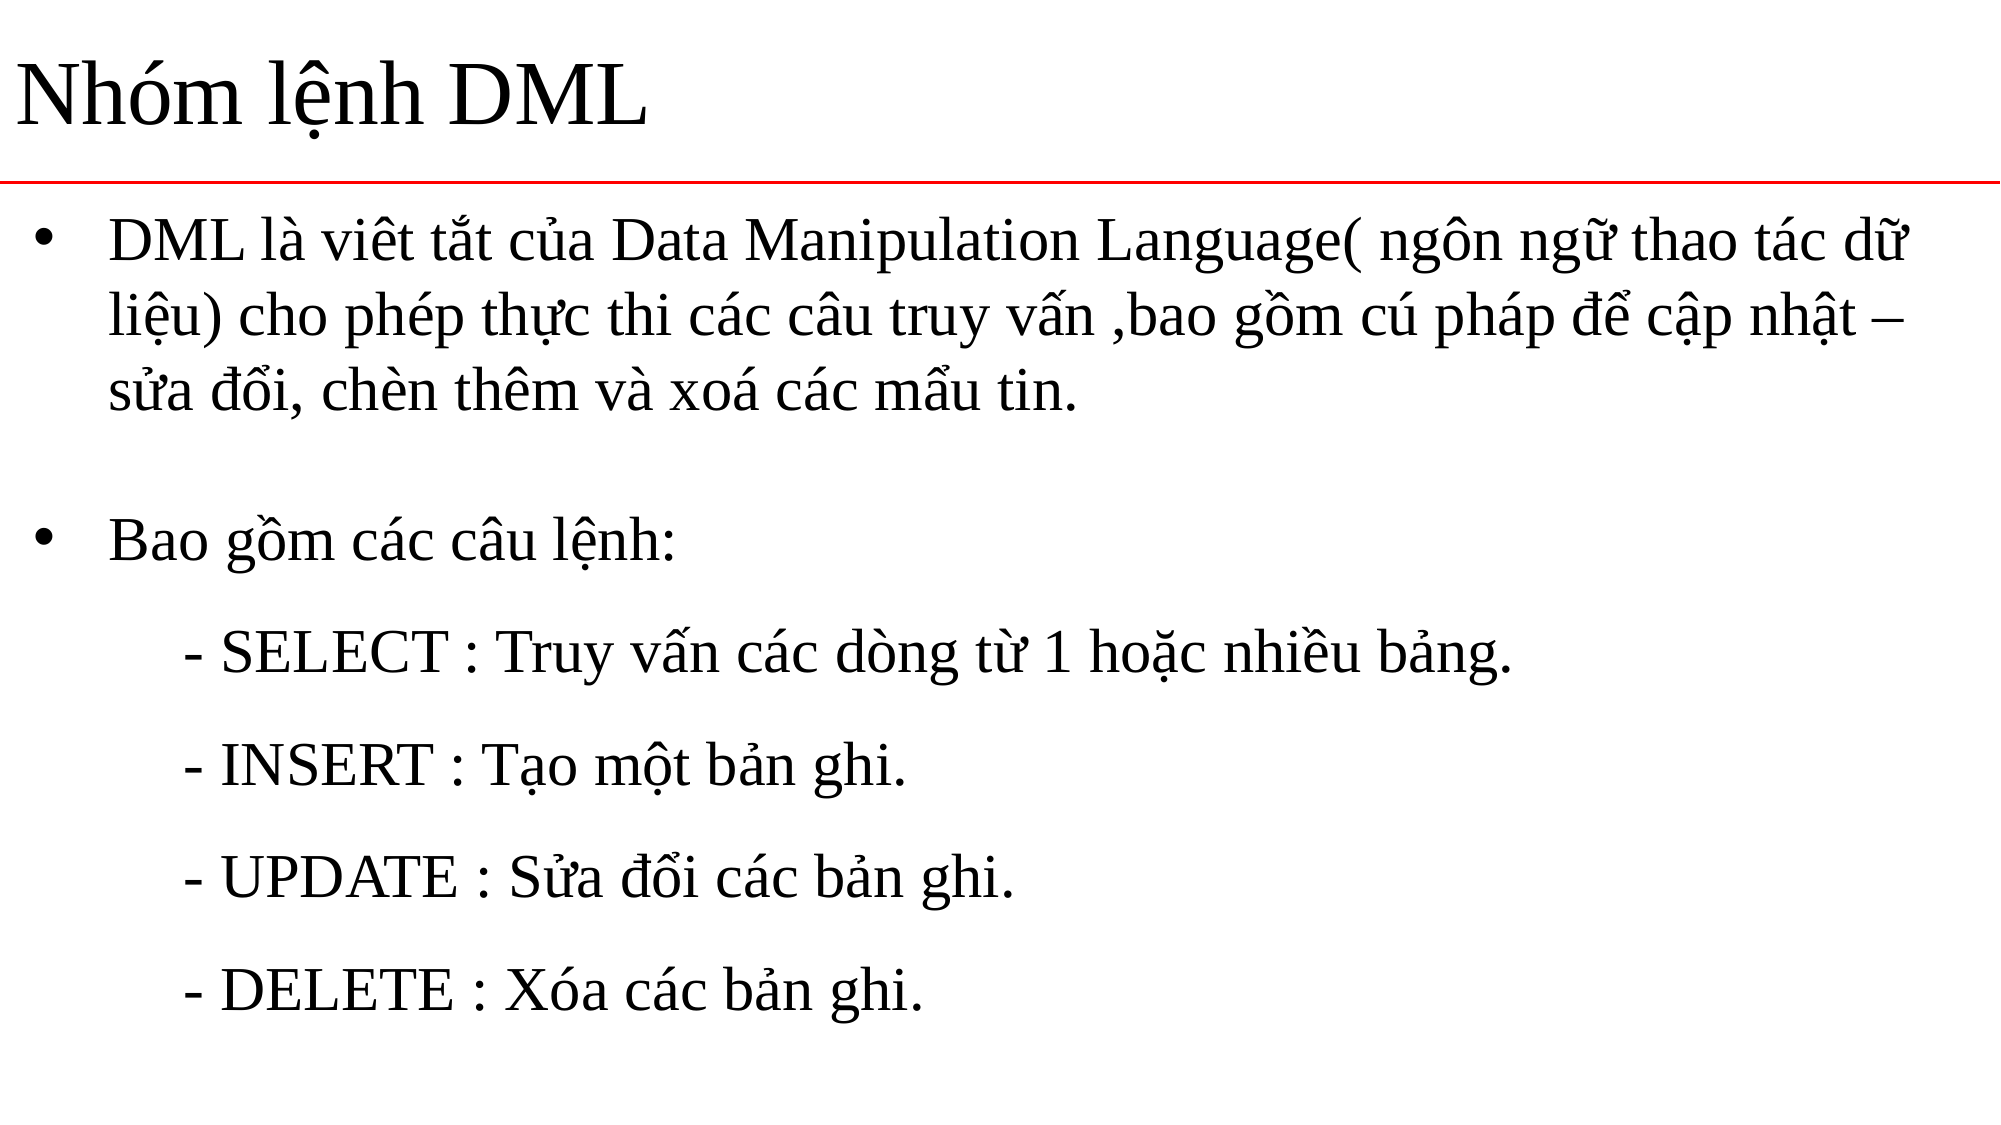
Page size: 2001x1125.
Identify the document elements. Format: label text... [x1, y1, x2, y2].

text_box Nhóm lệnh DML [0, 25, 1772, 152]
text_box DML là viêt tắt của Data Manipulation Language( ngôn ngữ thao tác dữ liệu) cho phép thực thi các câu truy vấn ,bao gồm cú pháp để cập nhật – sửa đổi, chèn thêm và xoá các mẩu tin. Bao gồm các câu lệnh: - SELECT : Truy vấn các dòng từ 1 hoặc nhiều bảng. - INSERT : Tạo một bản ghi. - UPDATE : Sửa đổi các bản ghi. - DELETE : Xóa các bản ghi. [18, 195, 1954, 1020]
